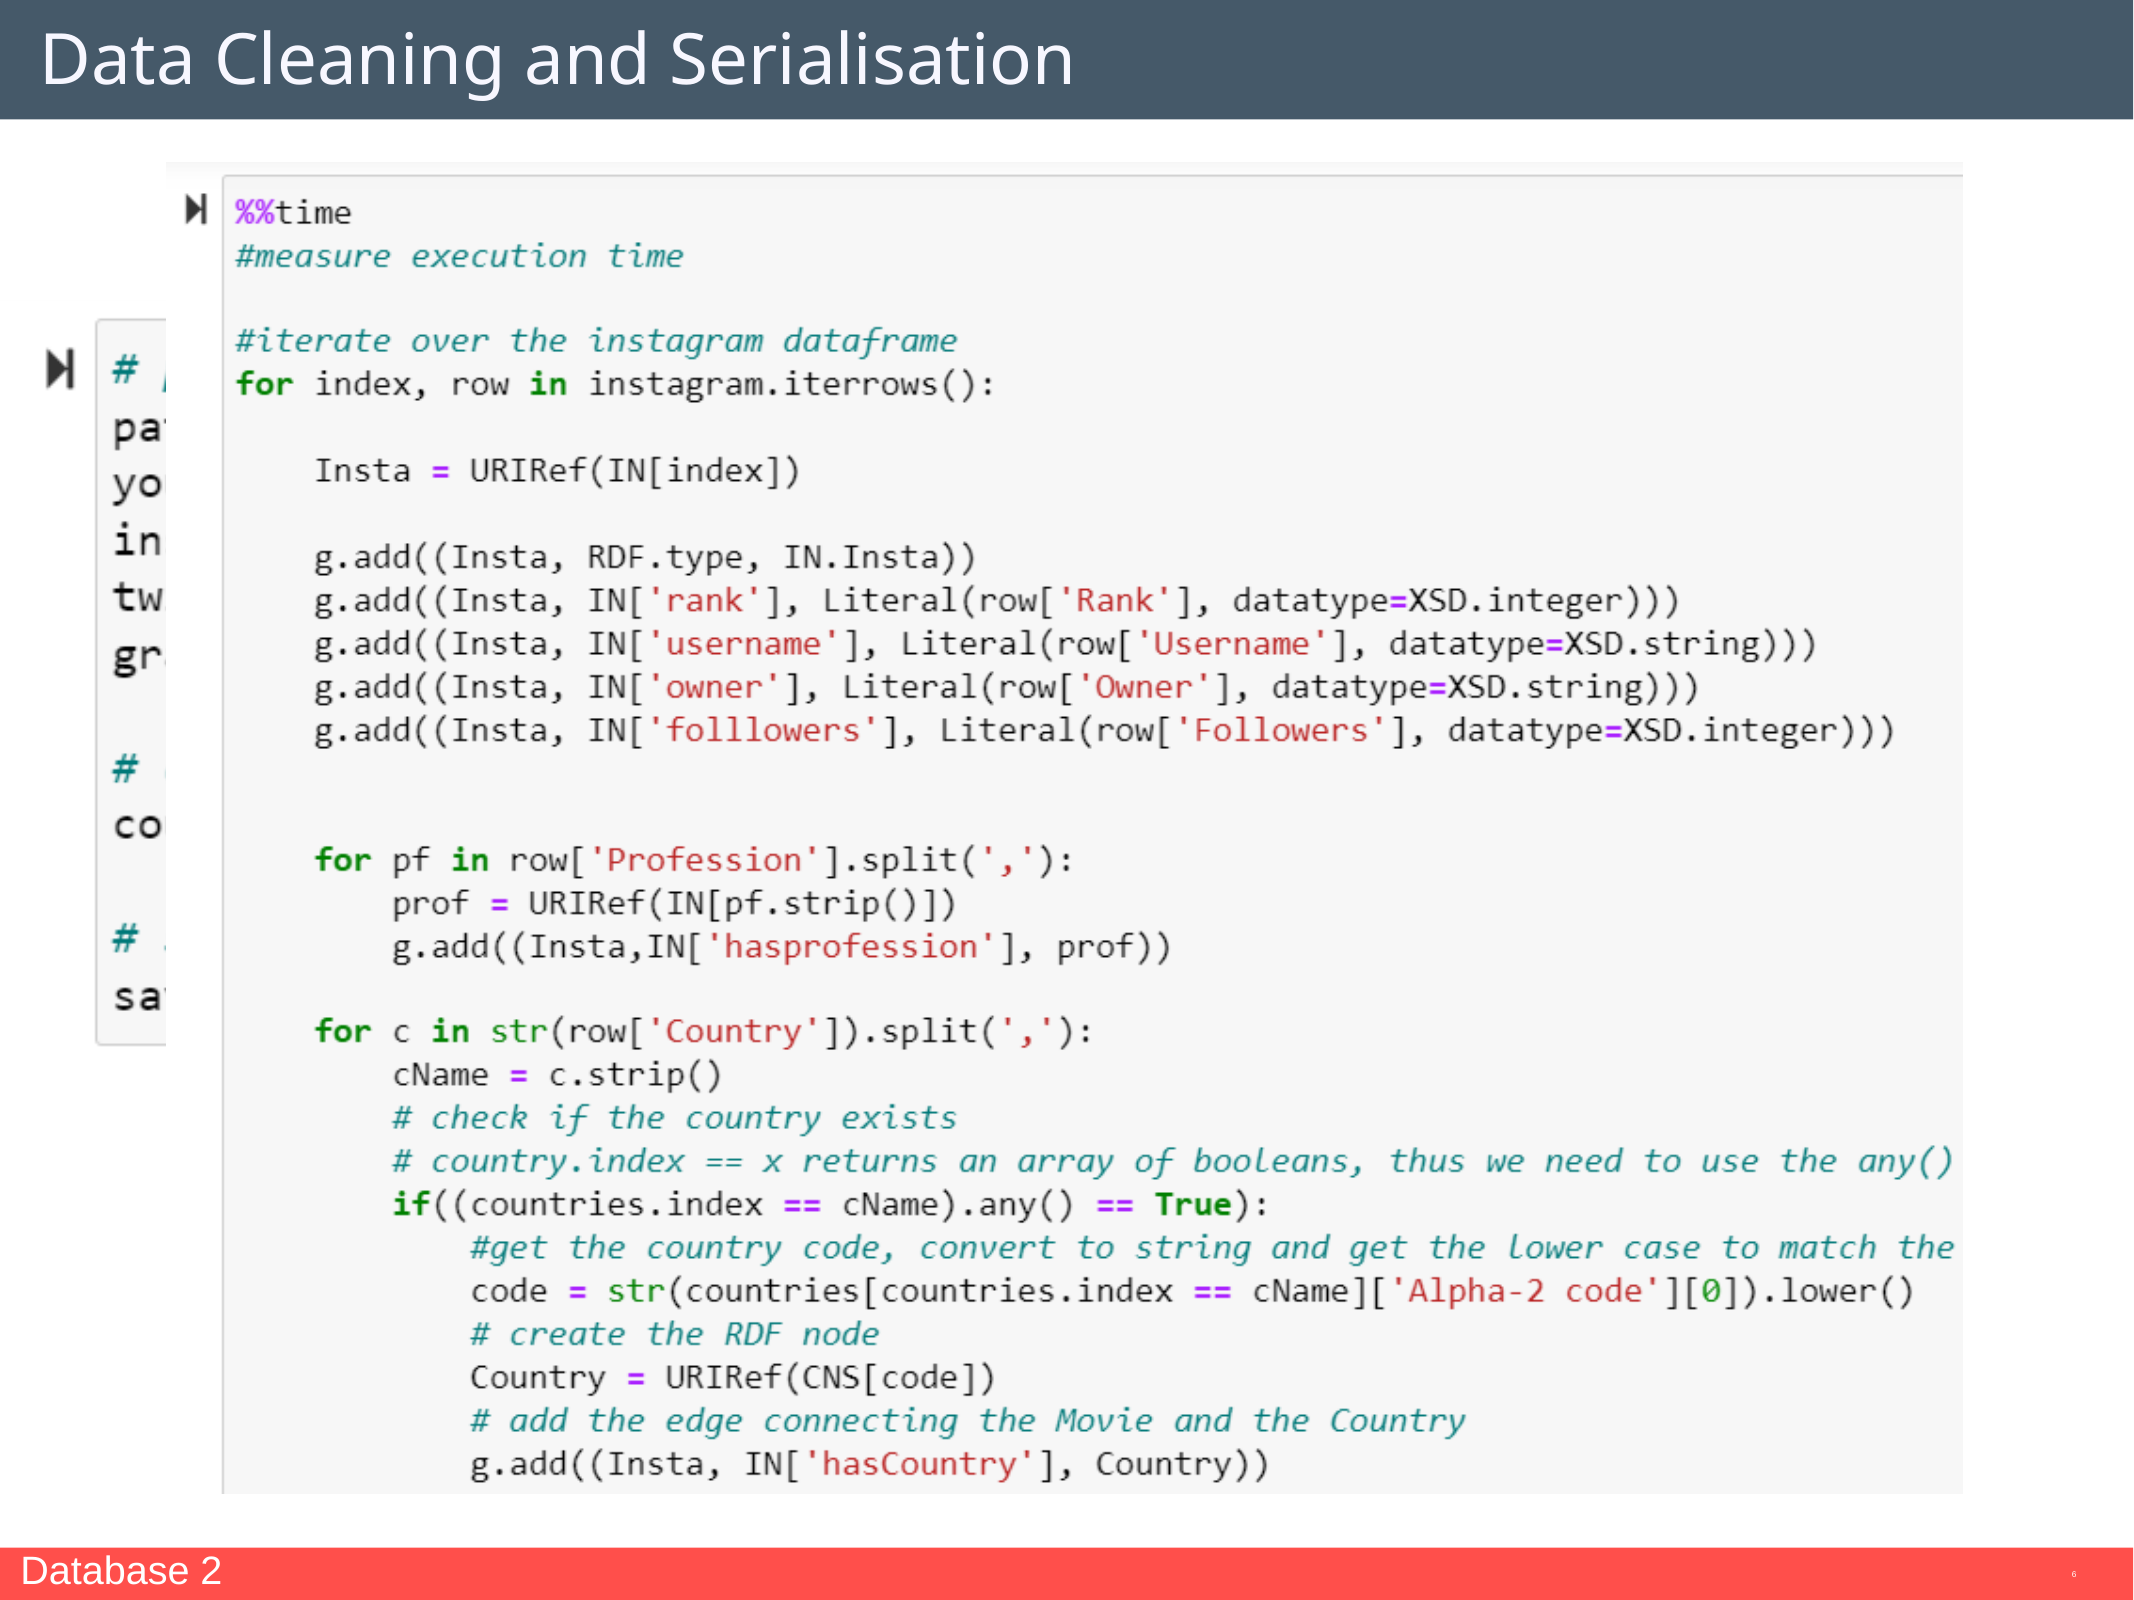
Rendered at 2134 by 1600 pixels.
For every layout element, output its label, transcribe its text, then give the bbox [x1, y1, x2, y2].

picture [0, 162, 1963, 1495]
text_box Database 2 [18, 1543, 225, 1593]
text_box 6 [2069, 1567, 2079, 1580]
title Data Cleaning and Serialisation [37, 12, 1280, 282]
